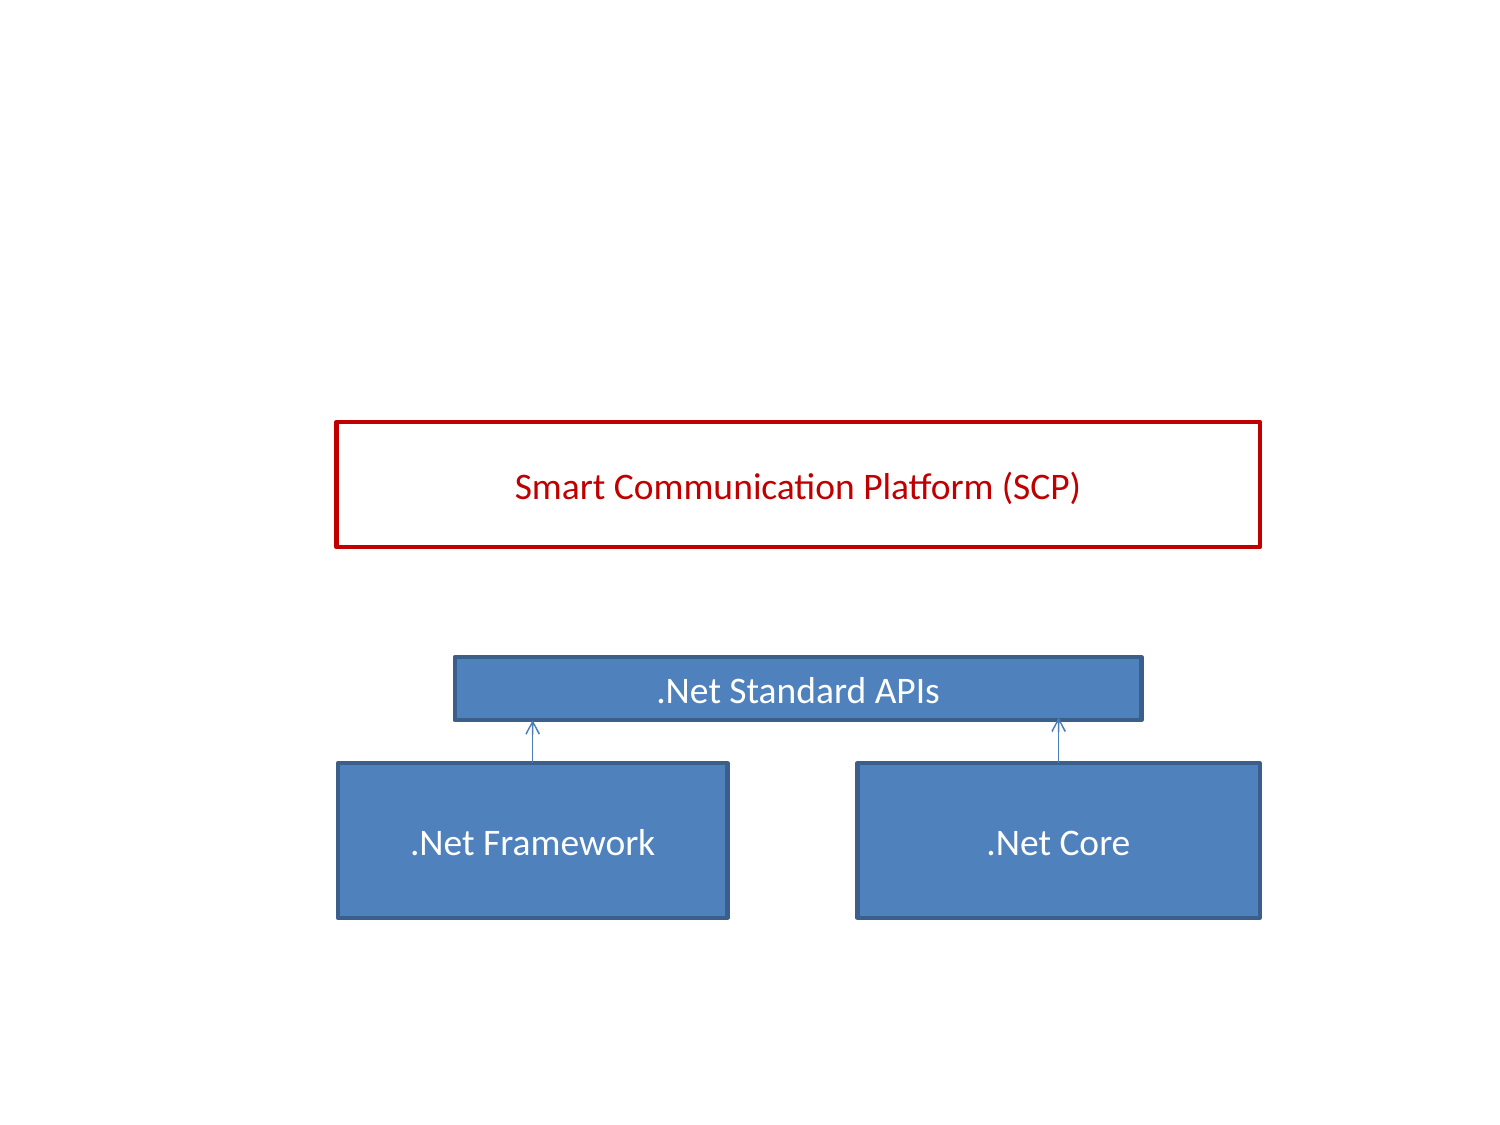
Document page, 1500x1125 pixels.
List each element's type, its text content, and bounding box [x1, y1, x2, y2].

text_box Smart Communication Platform (SCP) [334, 420, 1262, 549]
text_box .Net Core [855, 761, 1262, 920]
text_box .Net Standard APIs [453, 655, 1144, 722]
text_box .Net Framework [336, 761, 730, 920]
